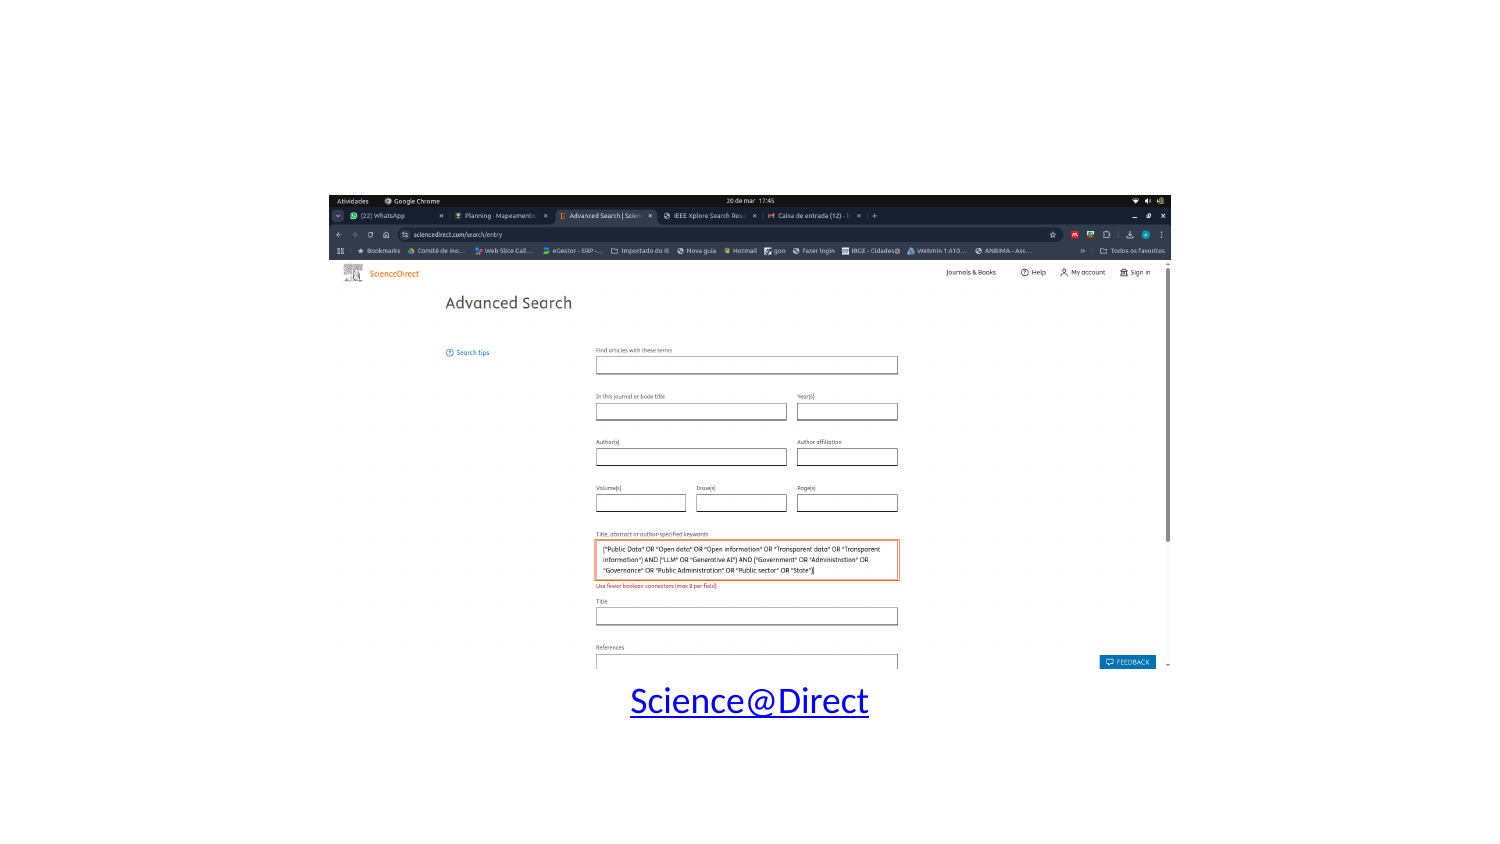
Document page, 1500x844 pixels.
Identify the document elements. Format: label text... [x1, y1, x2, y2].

picture [328, 195, 1171, 669]
text_box Science@Direct [74, 668, 1425, 753]
